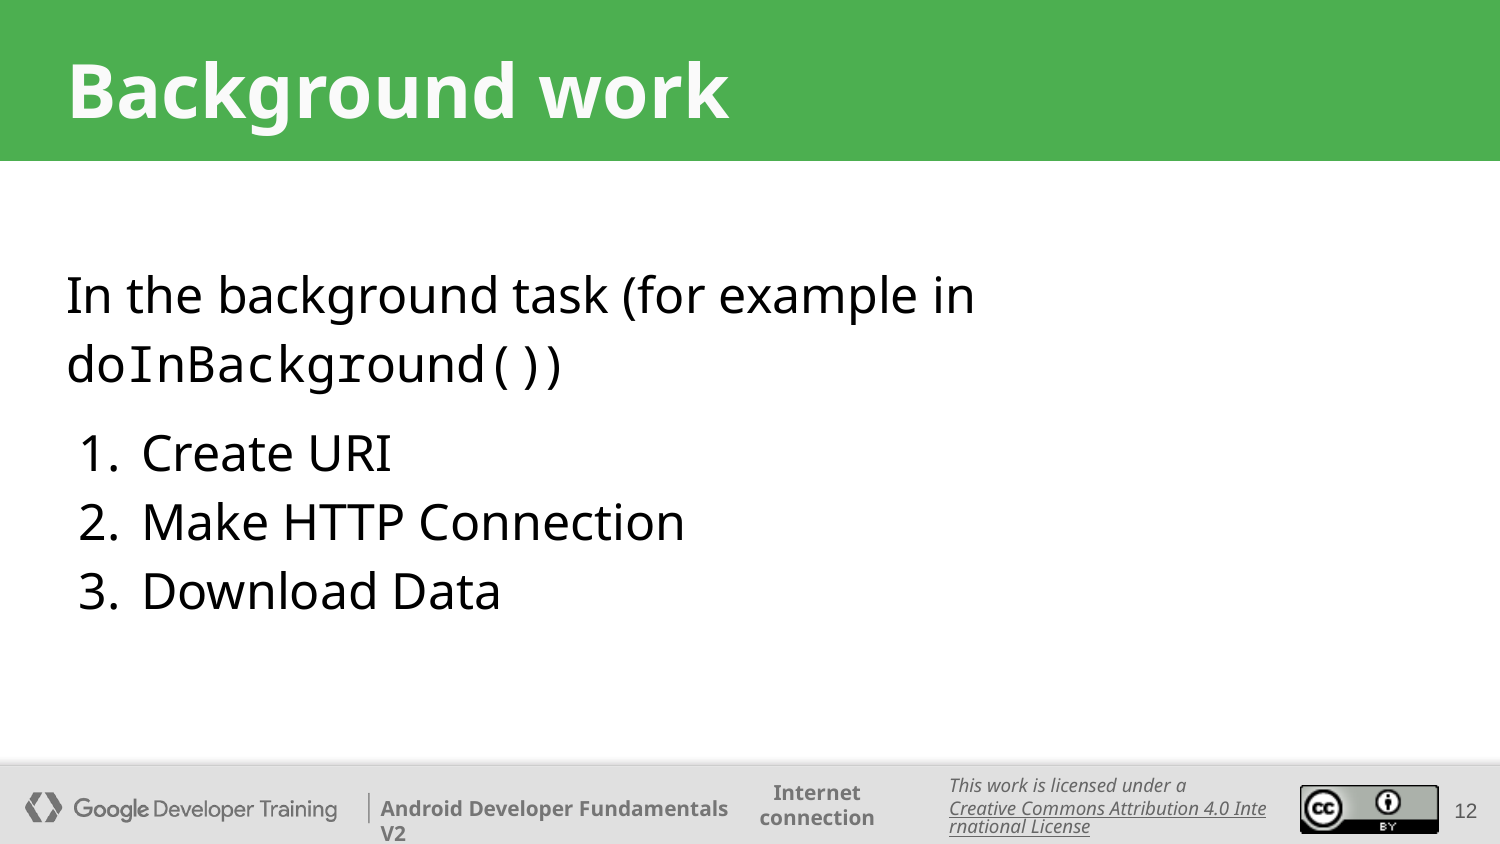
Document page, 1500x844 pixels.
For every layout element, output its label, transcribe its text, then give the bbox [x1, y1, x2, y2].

title Background work [51, 28, 1449, 122]
list In the background task (for example in doInBackground()) Create URI Make HTTP Connection Download Data [51, 239, 1449, 671]
picture [0, 161, 1500, 844]
slide_number ‹#› [1402, 777, 1493, 842]
